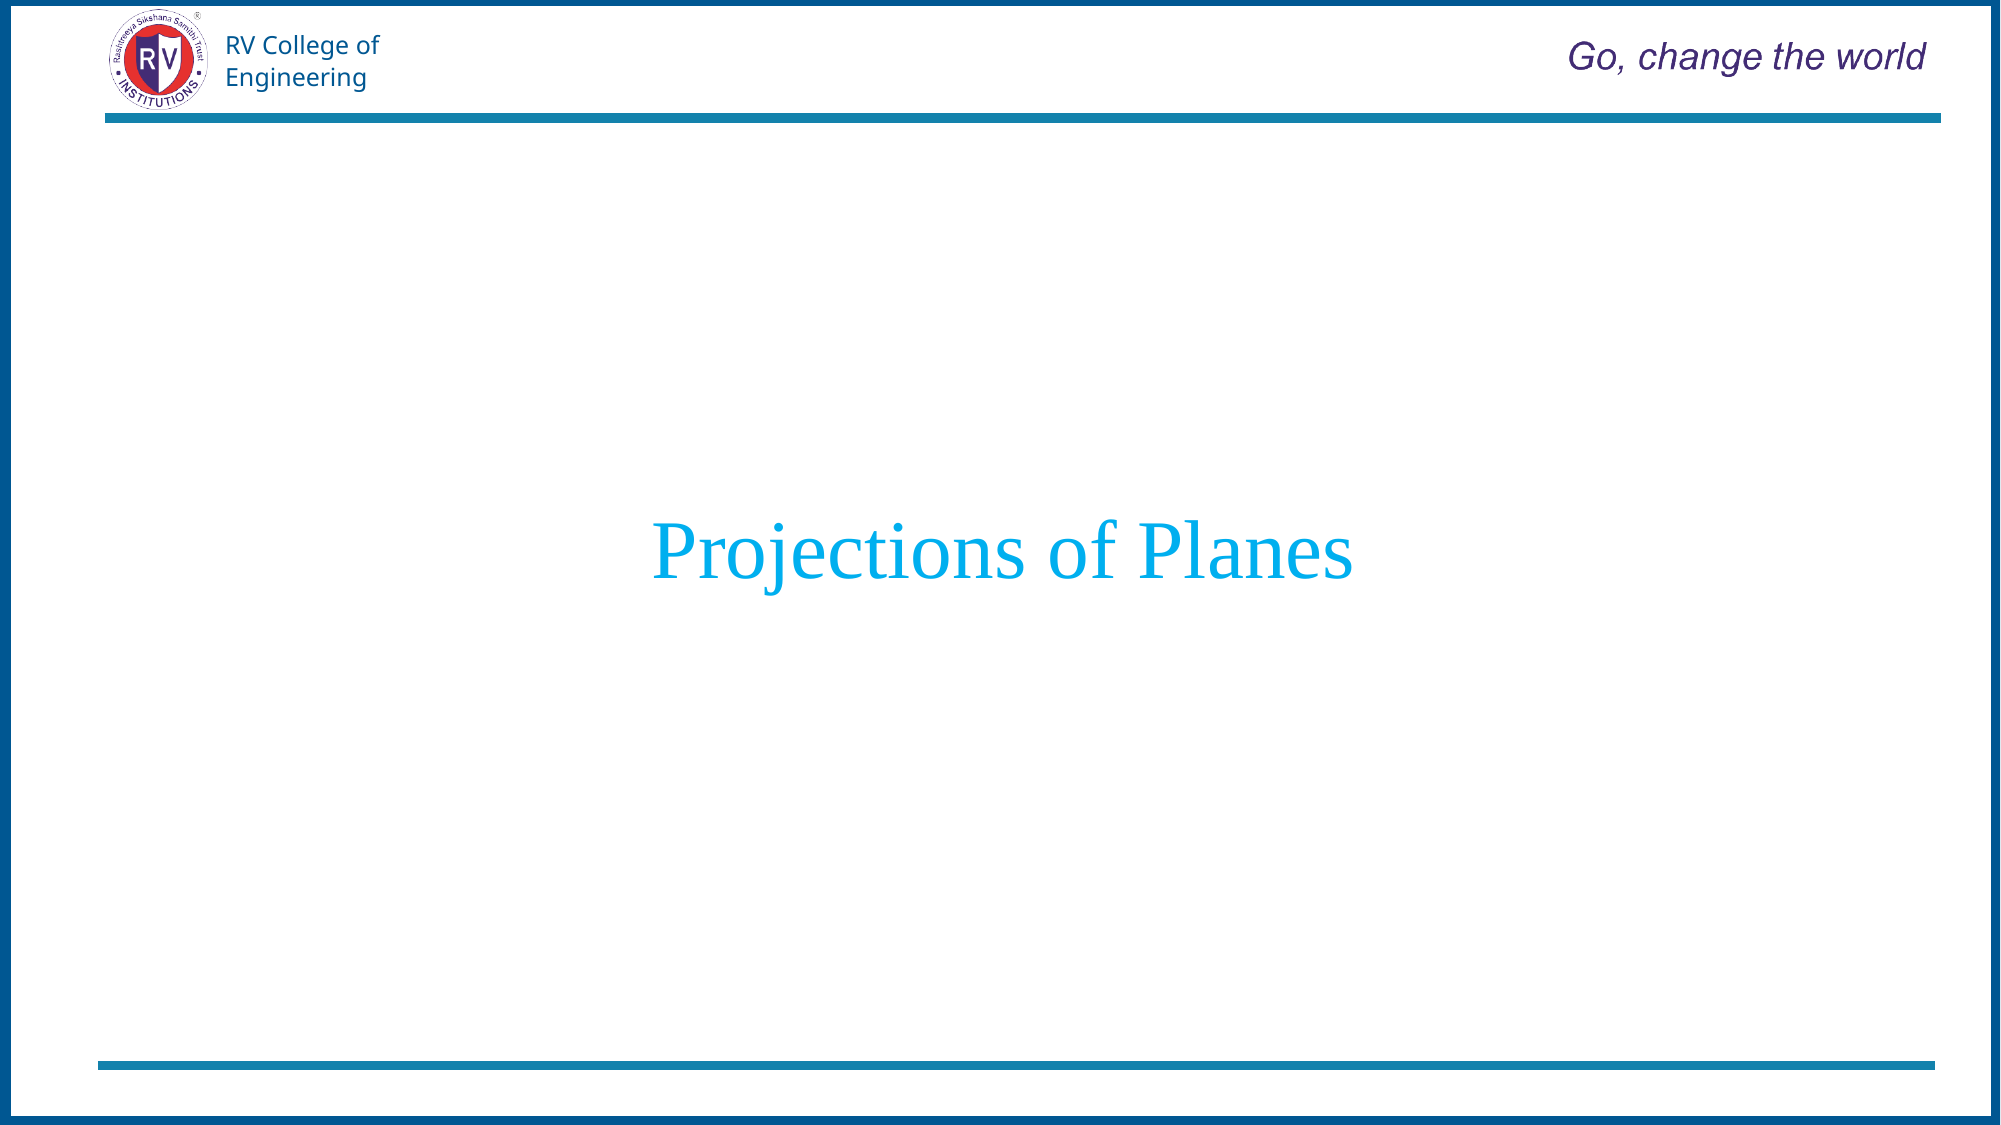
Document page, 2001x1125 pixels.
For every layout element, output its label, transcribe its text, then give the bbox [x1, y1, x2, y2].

picture [109, 9, 208, 110]
text_box RV College of Engineering [222, 24, 383, 92]
picture [1569, 41, 1927, 77]
title Projections of Planes [649, 493, 1358, 684]
